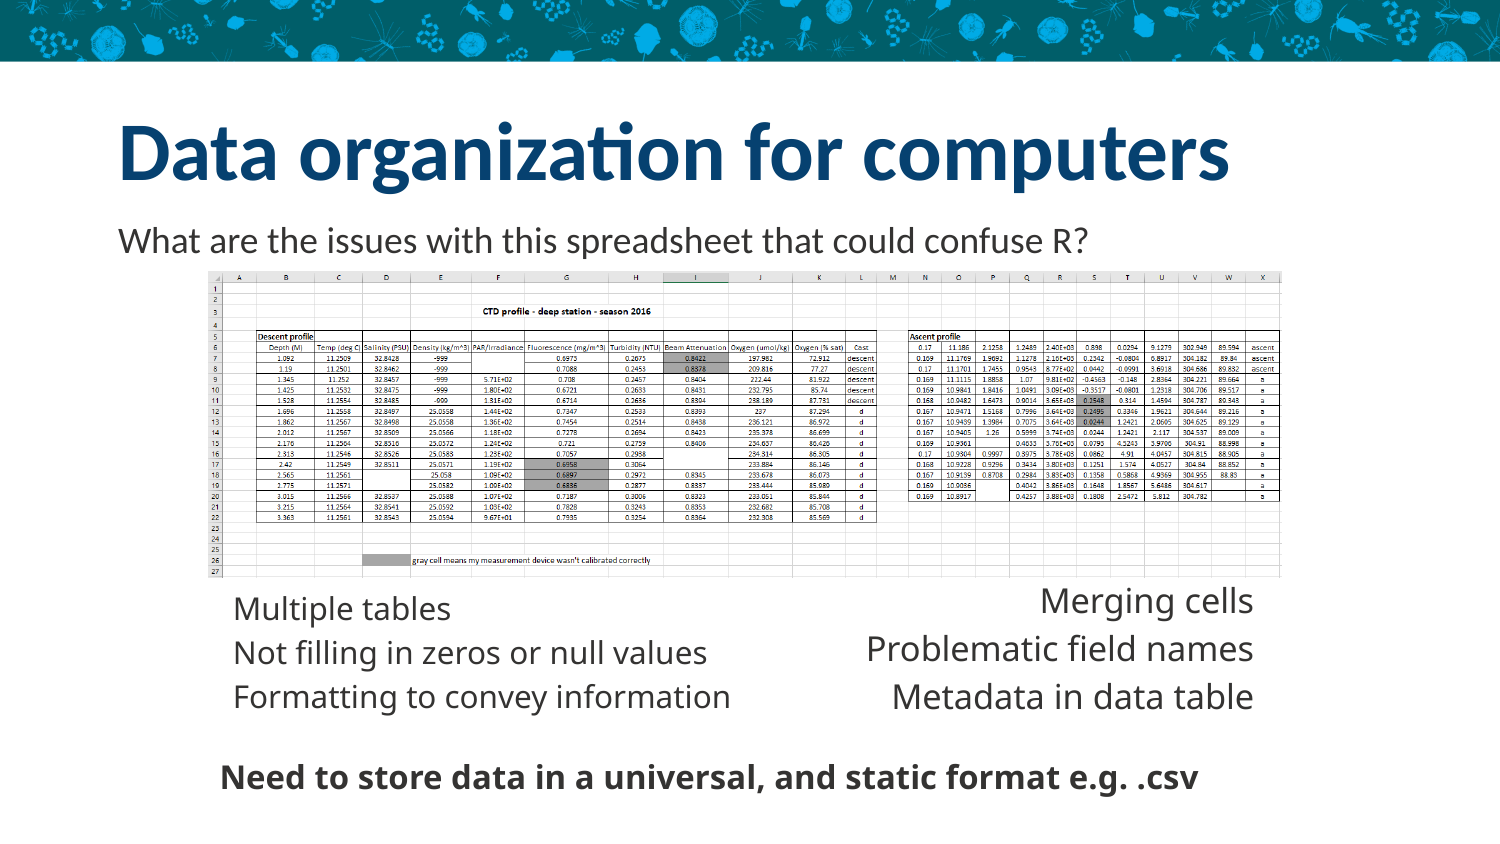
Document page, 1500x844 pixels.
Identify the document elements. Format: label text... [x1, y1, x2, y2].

list What are the issues with this spreadsheet that could confuse R? [103, 213, 1397, 801]
picture [1403, 33, 1411, 39]
picture [734, 0, 740, 7]
picture [1403, 15, 1414, 27]
text_box Need to store data in a universal, and static format e.g. .csv [208, 750, 1309, 832]
text_box Merging cells Problematic field names Metadata in data table [728, 578, 1266, 736]
text_box Multiple tables Not filling in zeros or null values Formatting to convey information [221, 583, 759, 746]
picture [1218, 5, 1226, 12]
title Data organization for computers [103, 92, 1397, 213]
picture [0, 0, 1500, 844]
